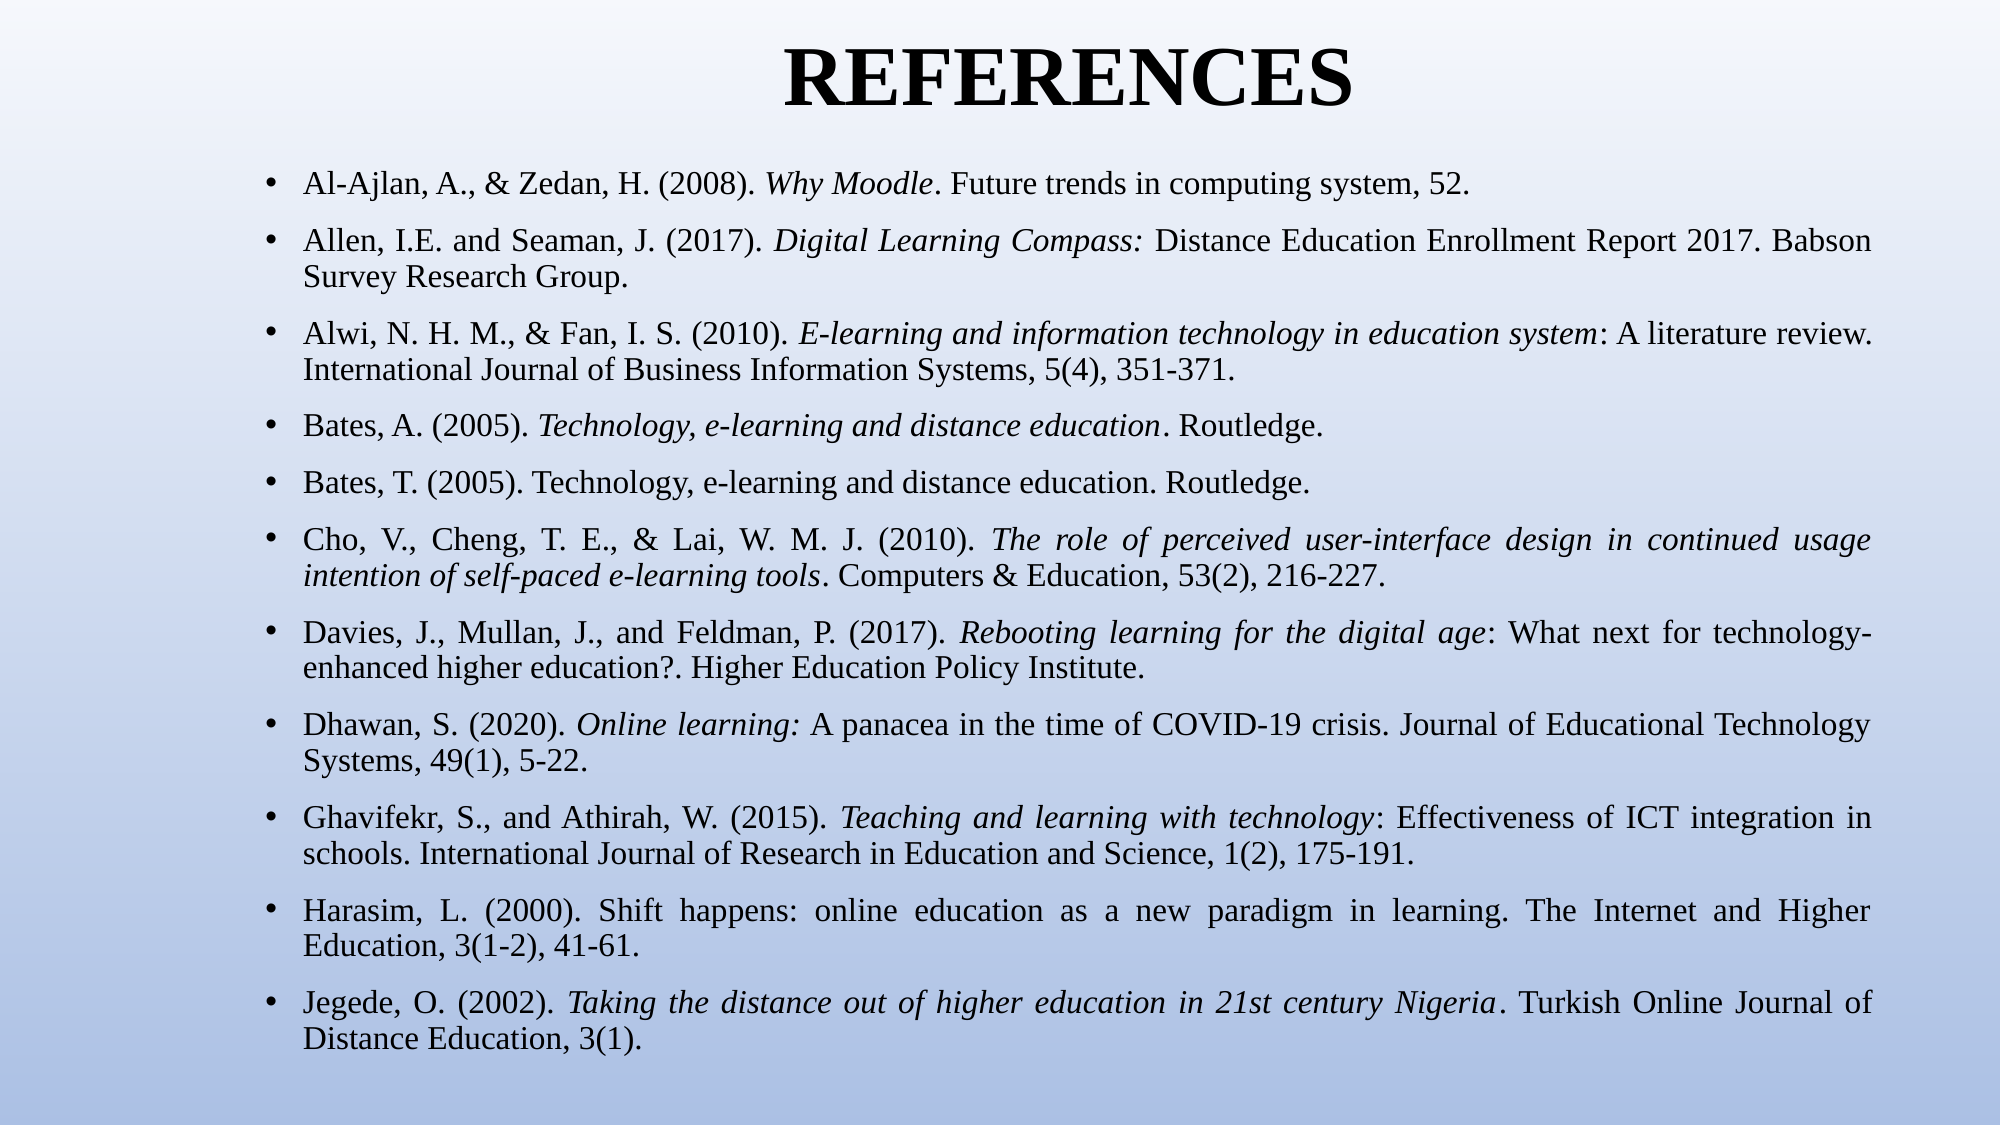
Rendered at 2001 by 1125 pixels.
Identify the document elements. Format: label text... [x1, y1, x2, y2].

list Al-Ajlan, A., & Zedan, H. (2008). Why Moodle. Future trends in computing system, 52. Allen, I.E. and Seaman, J. (2017). Digital Learning Compass: Distance Education Enrollment Report 2017. Babson Survey Research Group. Alwi, N. H. M., & Fan, I. S. (2010). E-learning and information technology in education system: A literature review. International Journal of Business Information Systems, 5(4), 351-371. Bates, A. (2005). Technology, e-learning and distance education. Routledge. Bates, T. (2005). Technology, e-learning and distance education. Routledge. Cho, V., Cheng, T. E., & Lai, W. M. J. (2010). The role of perceived user-interface design in continued usage intention of self-paced e-learning tools. Computers & Education, 53(2), 216-227. Davies, J., Mullan, J., and Feldman, P. (2017). Rebooting learning for the digital age: What next for technology-enhanced higher education?. Higher Education Policy Institute. Dhawan, S. (2020). Online learning: A panacea in the time of COVID-19 crisis. Journal of Educational Technology Systems, 49(1), 5-22. Ghavifekr, S., and Athirah, W. (2015). Teaching and learning with technology: Effectiveness of ICT integration in schools. International Journal of Research in Education and Science, 1(2), 175-191. Harasim, L. (2000). Shift happens: online education as a new paradigm in learning. The Internet and Higher Education, 3(1-2), 41-61. Jegede, O. (2002). Taking the distance out of higher education in 21st century Nigeria. Turkish Online Journal of Distance Education, 3(1). [250, 158, 1889, 1125]
title REFERENCES [338, 23, 1801, 158]
